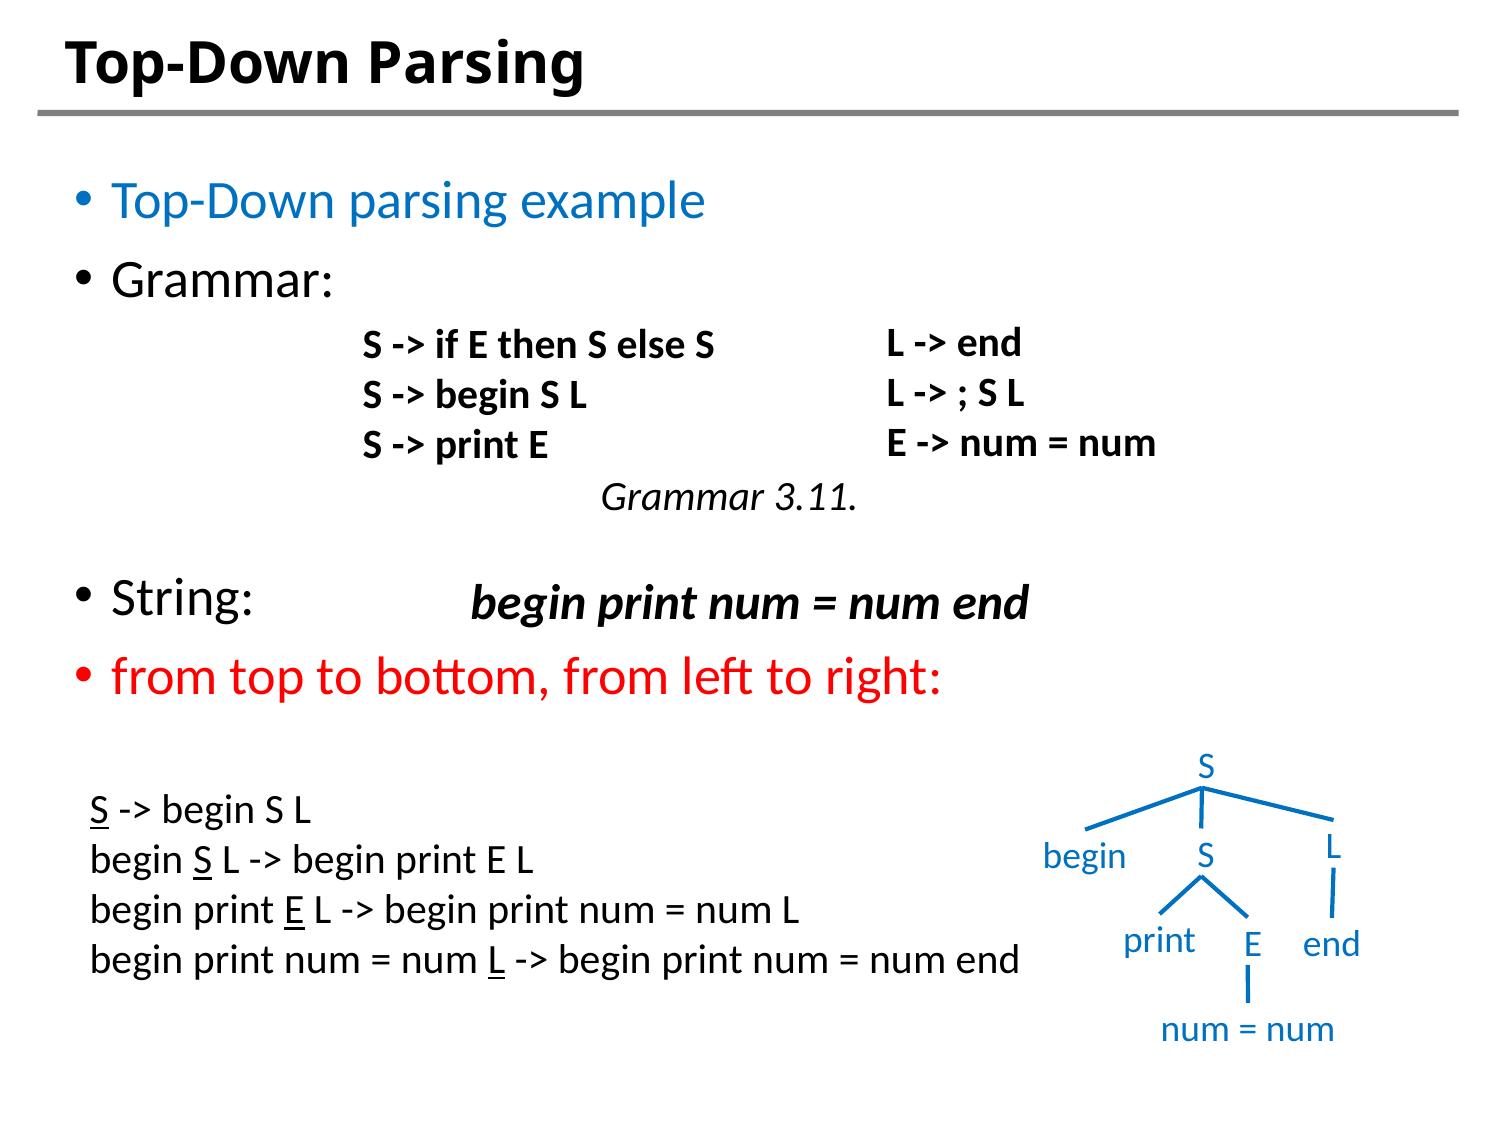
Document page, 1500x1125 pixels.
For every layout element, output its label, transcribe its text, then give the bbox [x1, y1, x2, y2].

text_box Top-Down parsing example Grammar: String: from top to bottom, from left to right: [59, 163, 1446, 1014]
text_box begin print num = num end [366, 561, 1134, 637]
title Top-Down Parsing [64, 25, 1009, 97]
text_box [1021, 739, 1384, 1051]
text_box S -> begin S L begin S L -> begin print E L begin print E L -> begin print num = num L begin print num = num L -> begin print num = num end [74, 774, 1016, 990]
text_box Grammar 3.11. [290, 501, 1169, 527]
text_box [290, 306, 1210, 495]
